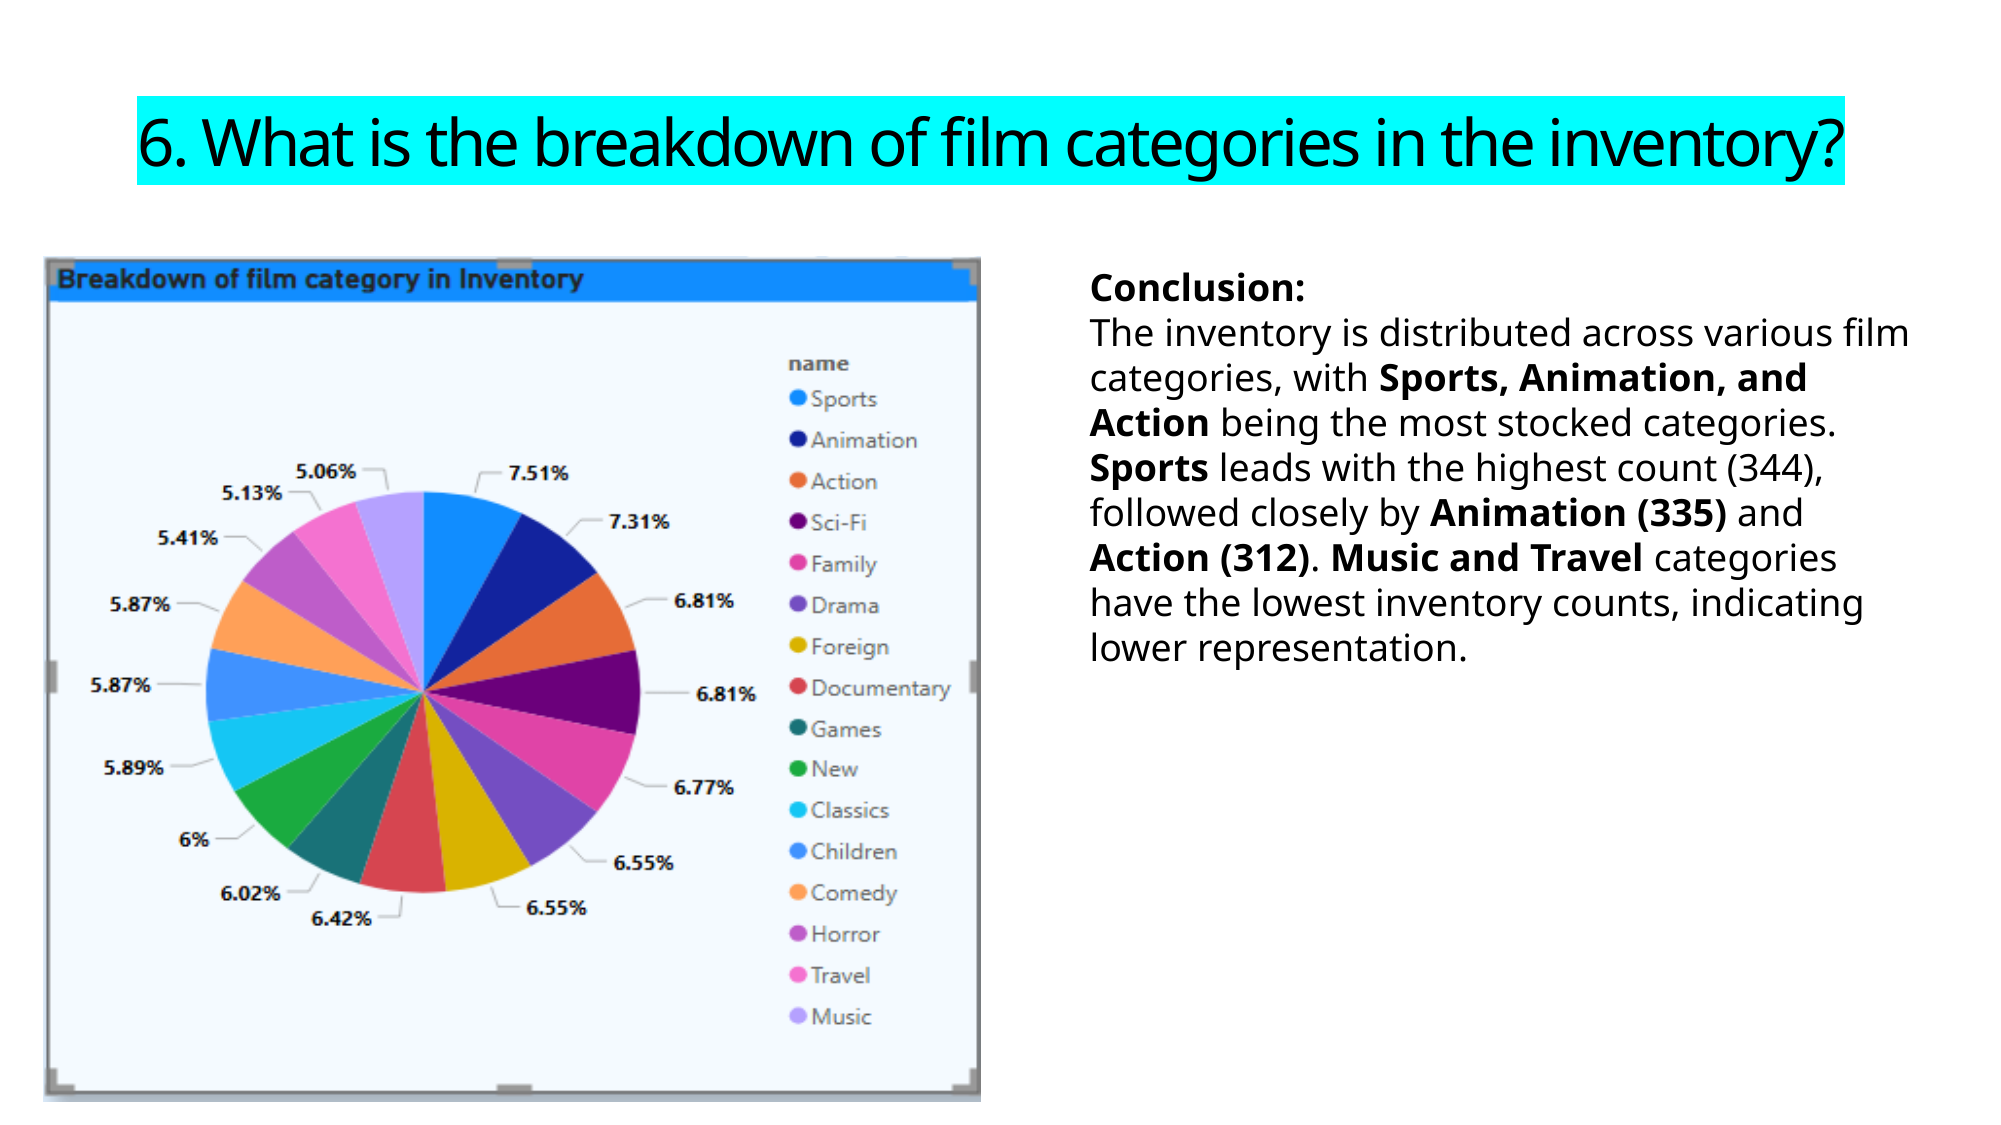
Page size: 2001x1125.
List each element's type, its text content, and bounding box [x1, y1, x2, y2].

title 6. What is the breakdown of film categories in the inventory? [107, 81, 1875, 297]
picture [42, 256, 981, 1102]
text_box Conclusion: The inventory is distributed across various film categories, with Sports, Animation, and Action being the most stocked categories. Sports leads with the highest count (344), followed closely by Animation (335) and Action (312). Music and Travel categories have the lowest inventory counts, indicating lower representation. [1074, 256, 1940, 722]
